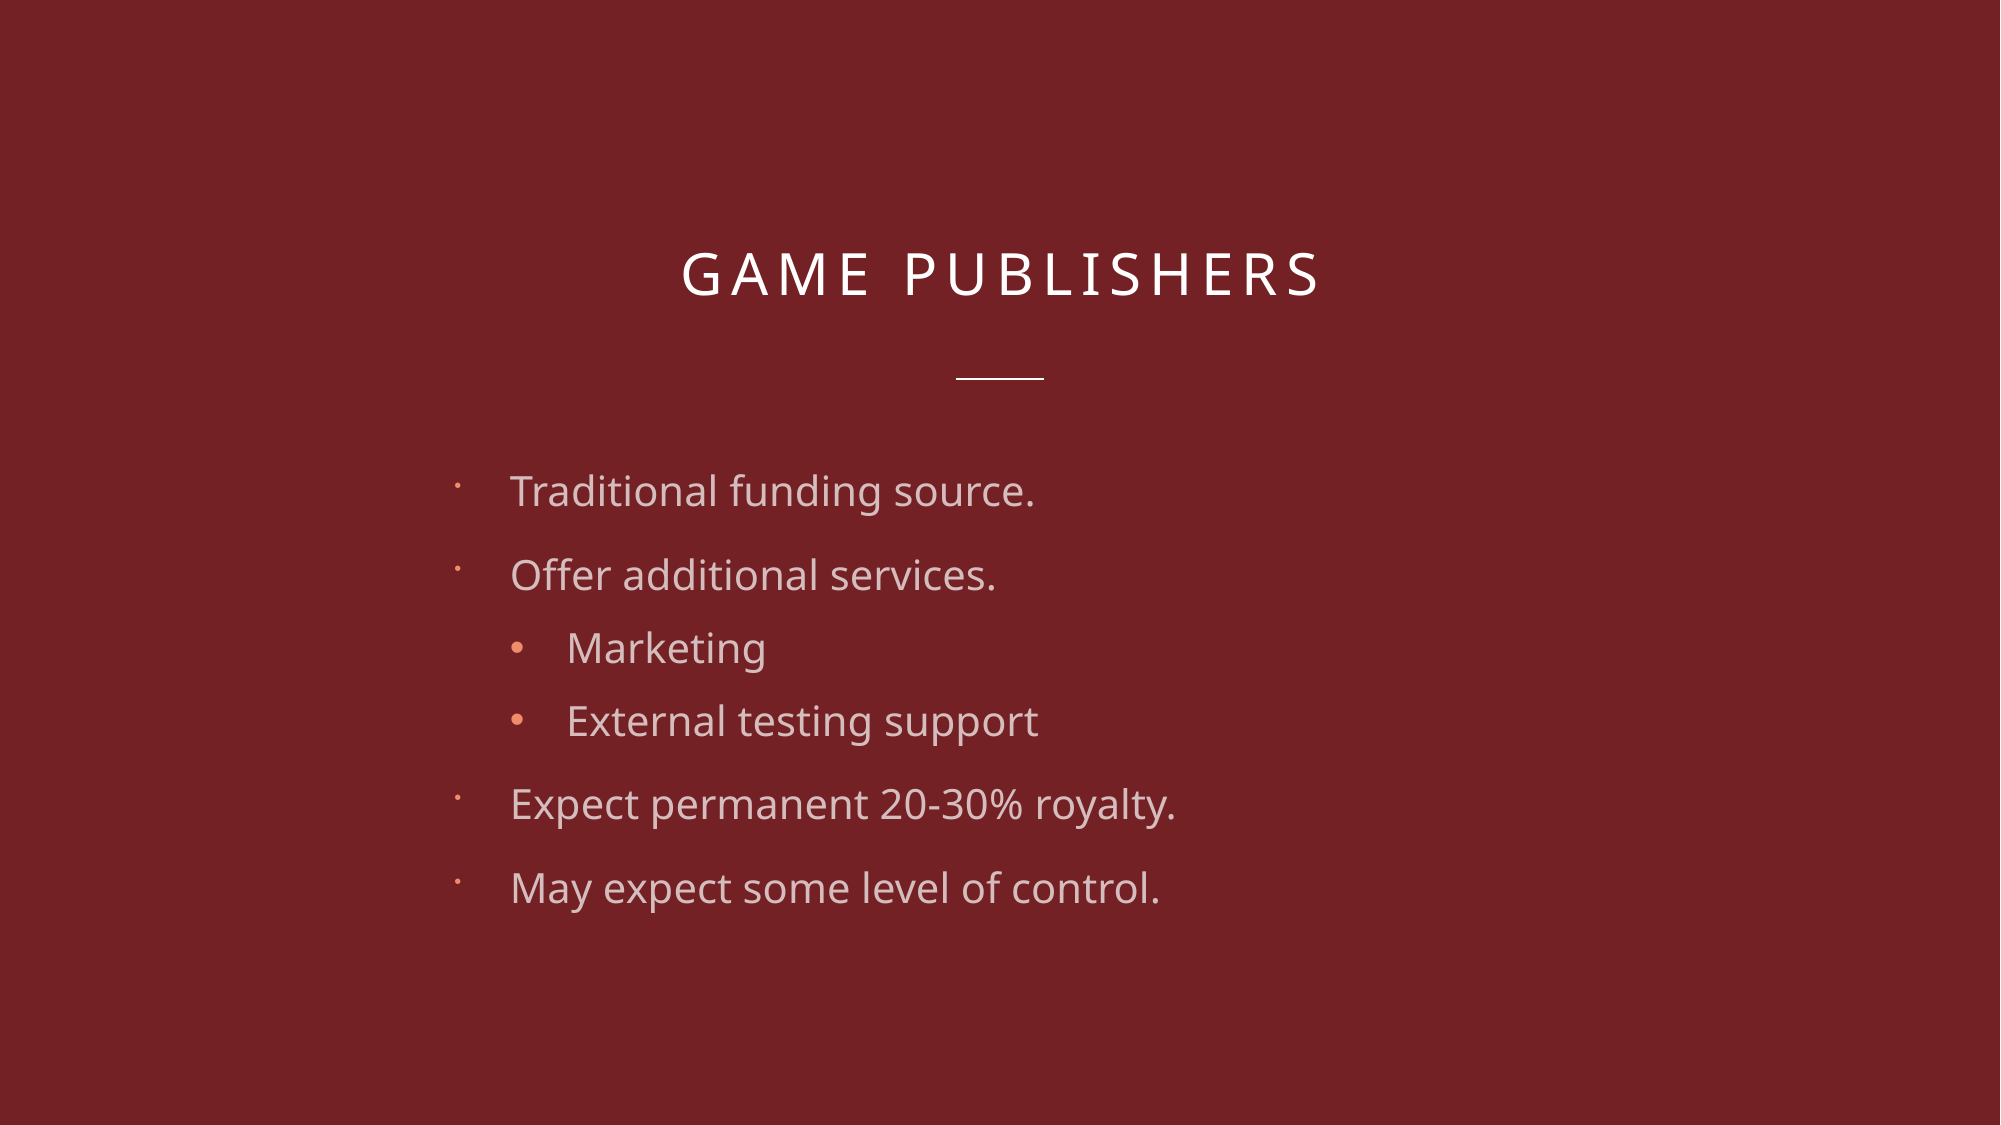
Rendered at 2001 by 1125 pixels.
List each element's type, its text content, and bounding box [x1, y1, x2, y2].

list Traditional funding source. Offer additional services. Marketing External testing support Expect permanent 20-30% royalty. May expect some level of control. [450, 452, 1550, 947]
title Game Publishers [542, 165, 1458, 307]
